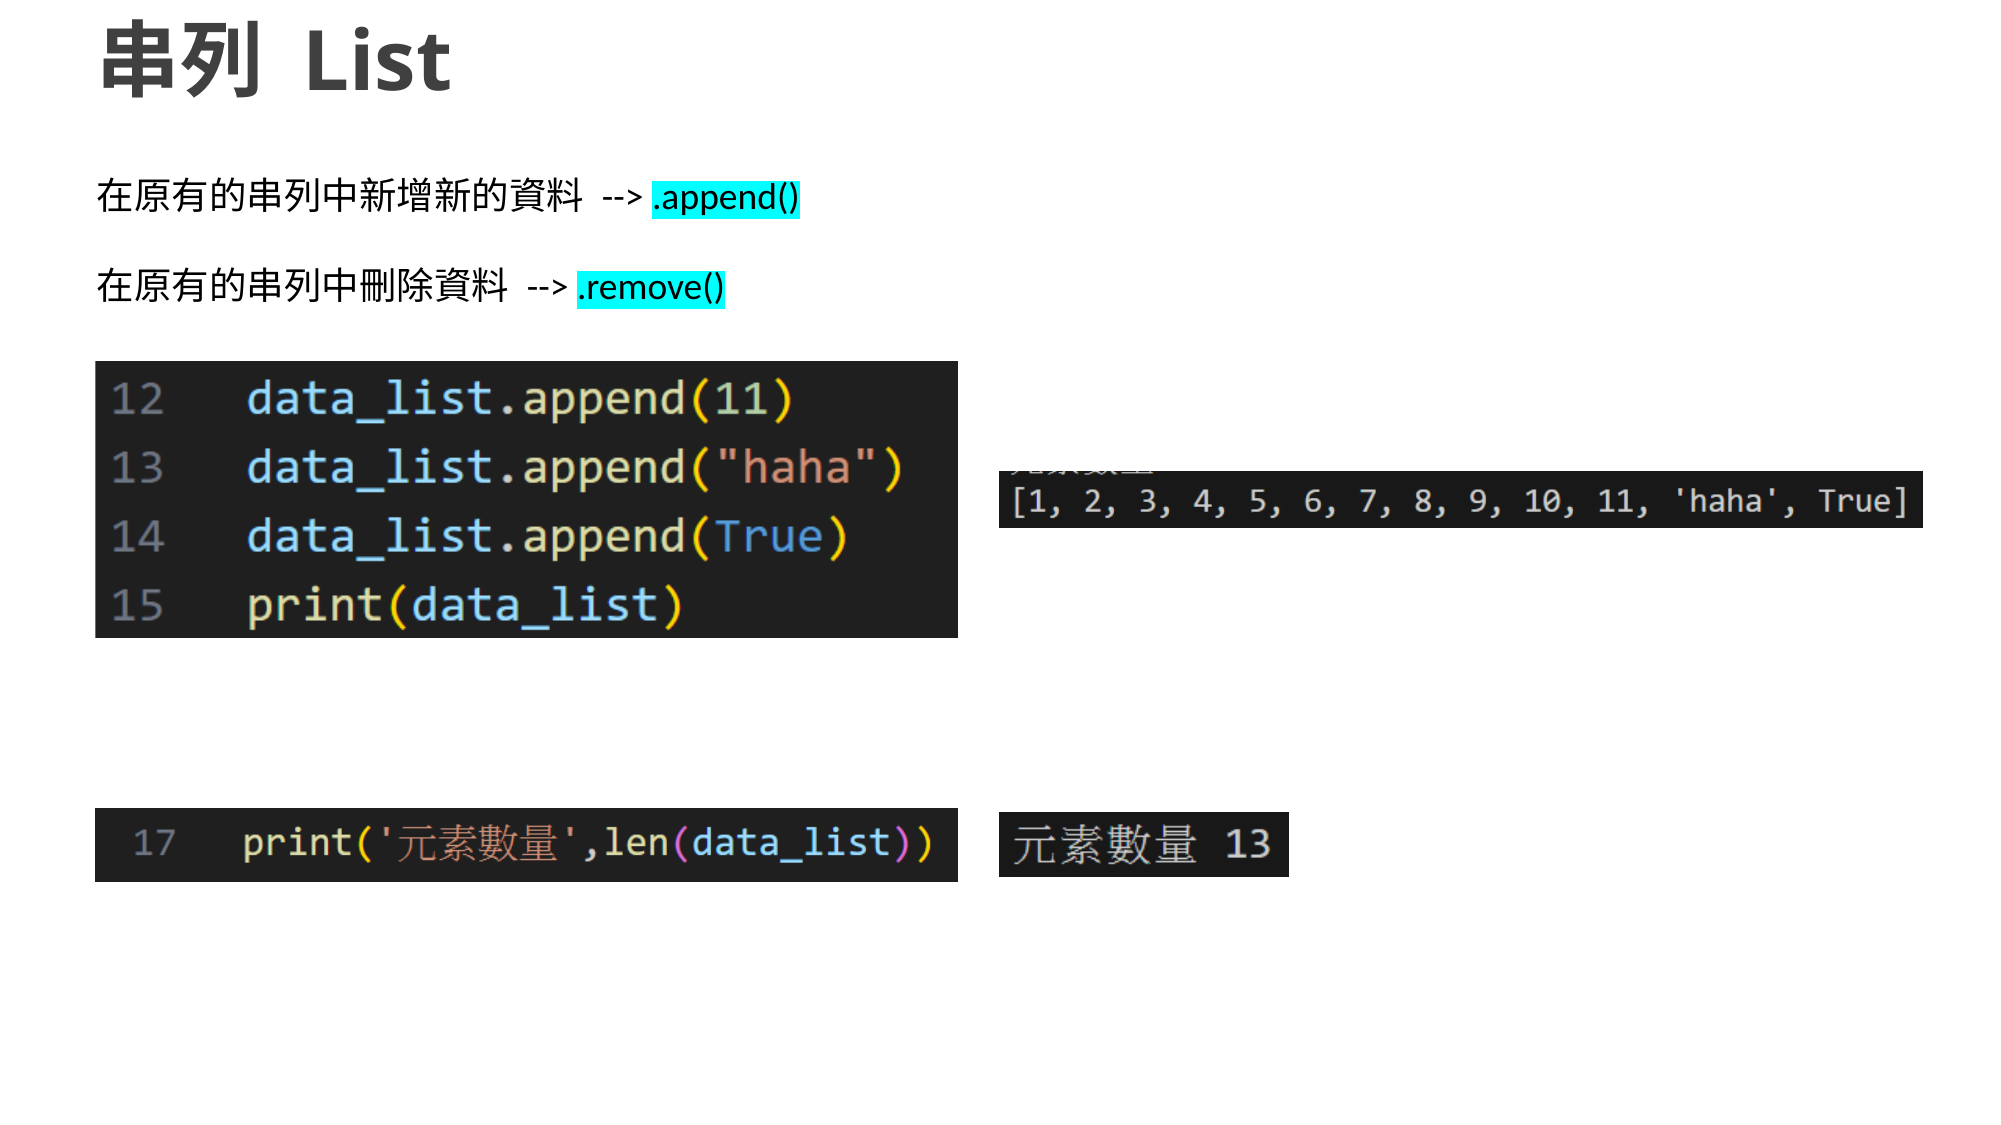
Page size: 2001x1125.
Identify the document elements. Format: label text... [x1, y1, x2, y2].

picture [999, 471, 1923, 528]
text_box 在原有的串列中新增新的資料 --> .append() 在原有的串列中刪除資料 --> .remove() [82, 164, 1124, 360]
picture [95, 361, 958, 639]
picture [999, 812, 1290, 877]
picture [95, 808, 958, 882]
text_box 串列 List [82, 0, 2000, 115]
